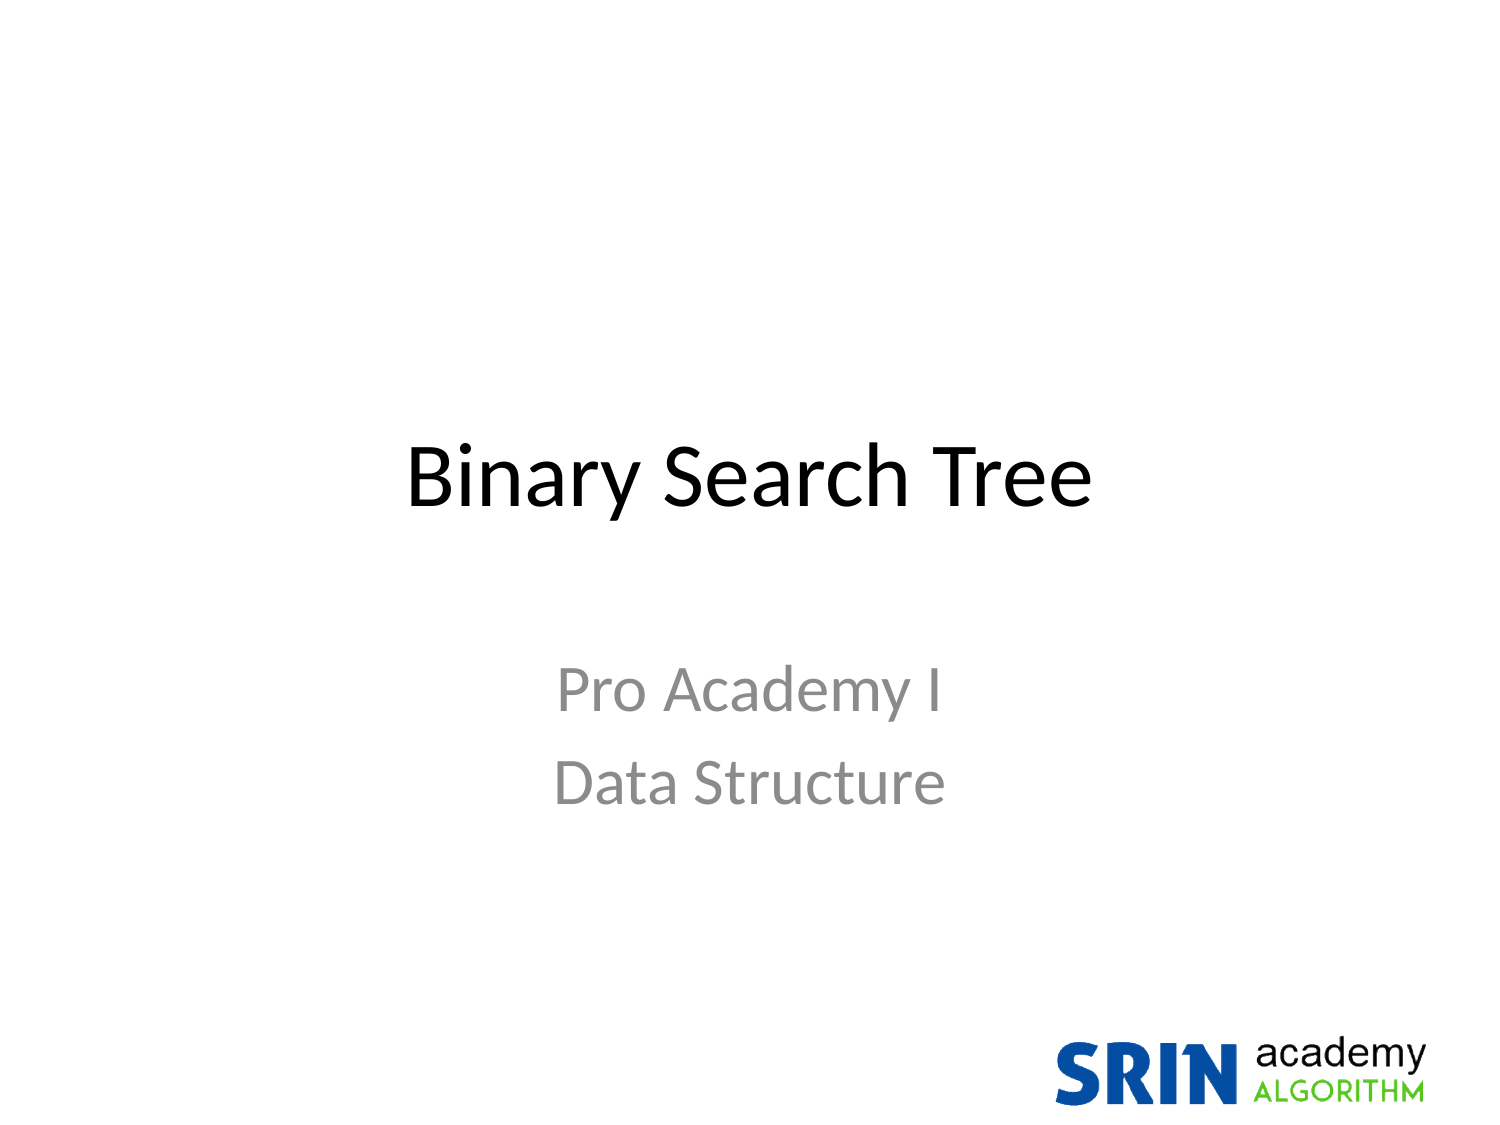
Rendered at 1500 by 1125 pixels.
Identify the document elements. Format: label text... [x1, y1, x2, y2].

picture [1041, 1028, 1442, 1125]
subtitle Pro Academy I Data Structure [225, 637, 1275, 925]
title Binary Search Tree [112, 349, 1388, 591]
